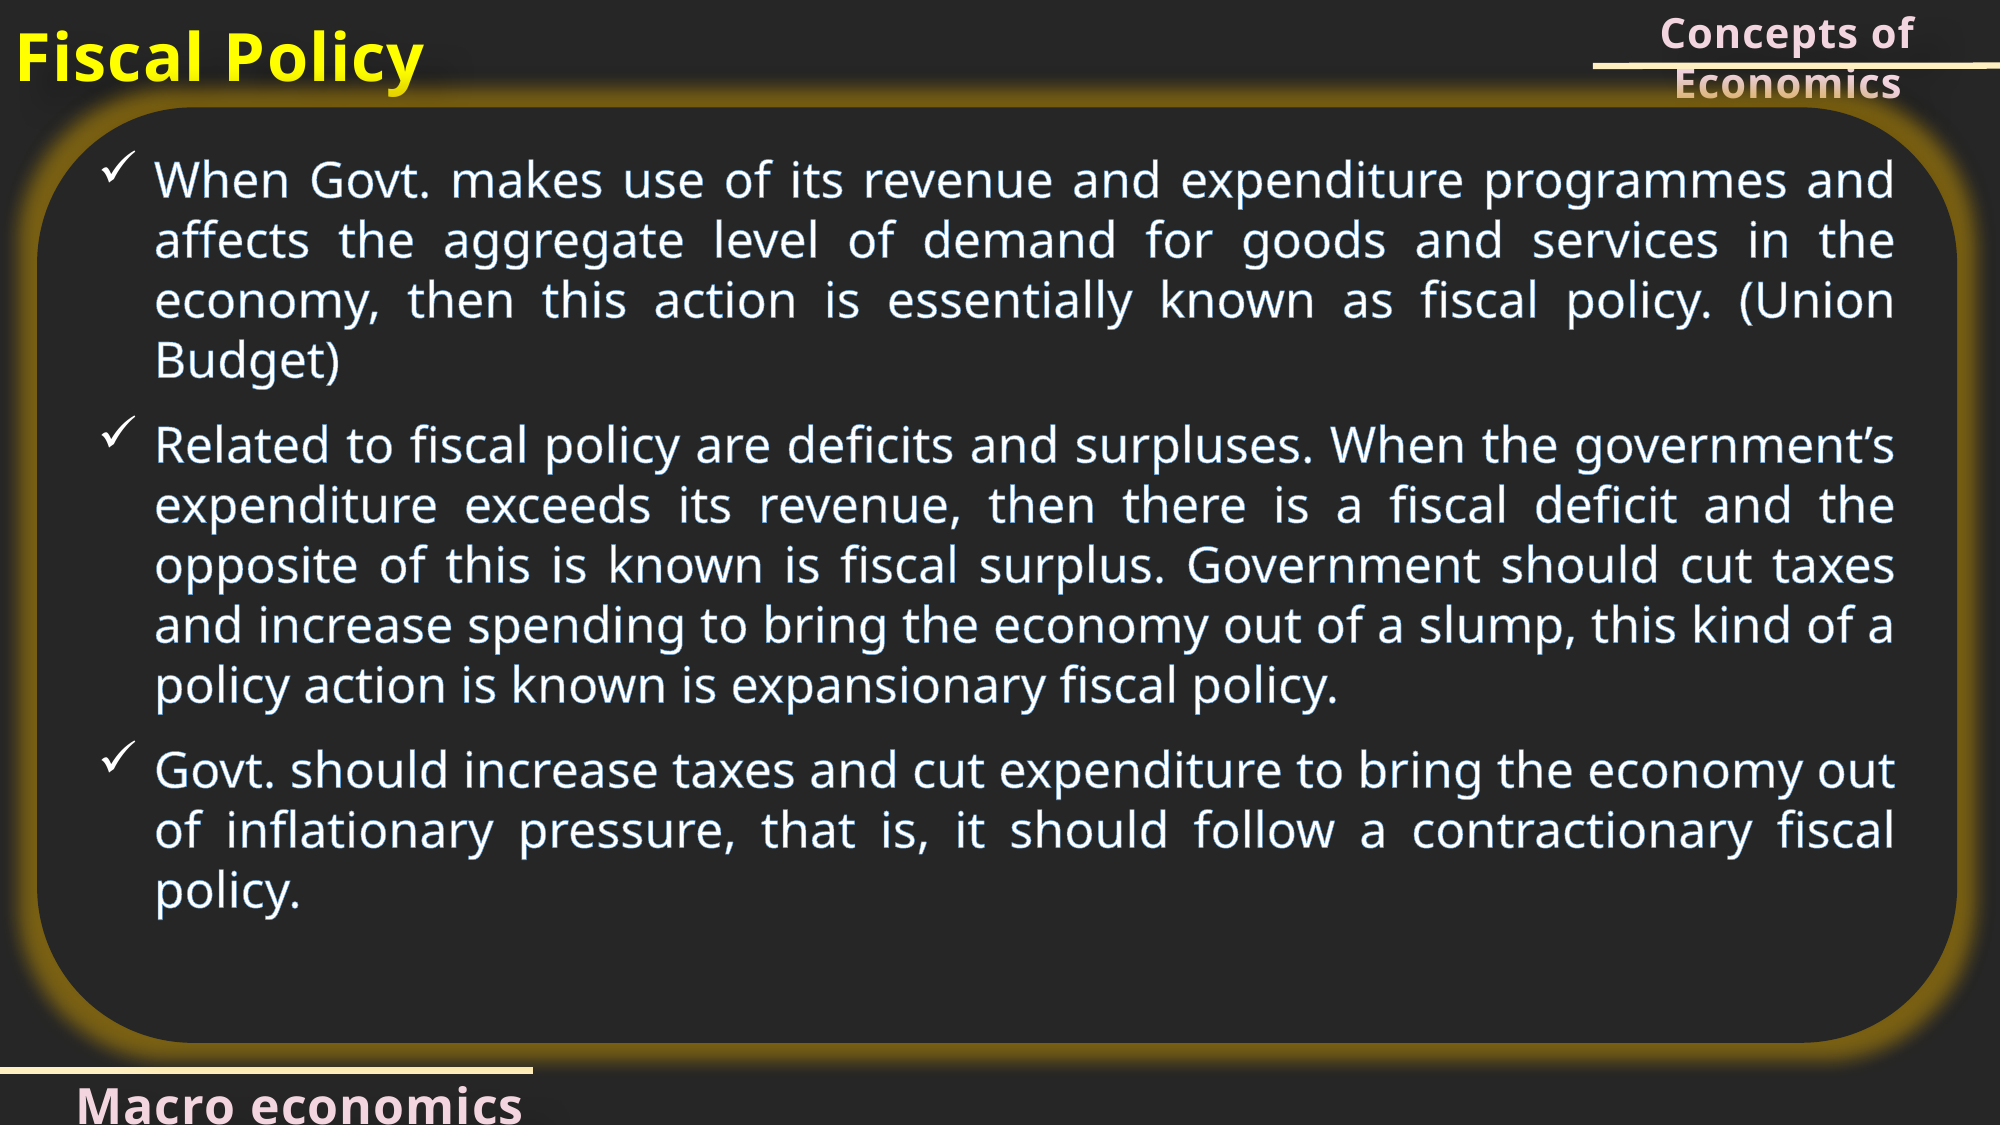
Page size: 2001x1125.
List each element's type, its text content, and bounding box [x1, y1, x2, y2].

text_box Macro economics concepts [0, 1071, 613, 1125]
text_box When Govt. makes use of its revenue and expenditure programmes and affects the aggregate level of demand for goods and services in the economy, then this action is essentially known as fiscal policy. (Union Budget) Related to fiscal policy are deficits and surpluses. When the government’s expenditure exceeds its revenue, then there is a fiscal deficit and the opposite of this is known is fiscal surplus. Government should cut taxes and increase spending to bring the economy out of a slump, this kind of a policy action is known is expansionary fiscal policy. Govt. should increase taxes and cut expenditure to bring the economy out of inflationary pressure, that is, it should follow a contractionary fiscal policy. [36, 106, 1959, 1044]
text_box Concepts of Economics [1575, 0, 2000, 115]
text_box Fiscal Policy [0, 7, 449, 103]
text_box Macro economics concepts [0, 1066, 143, 1070]
